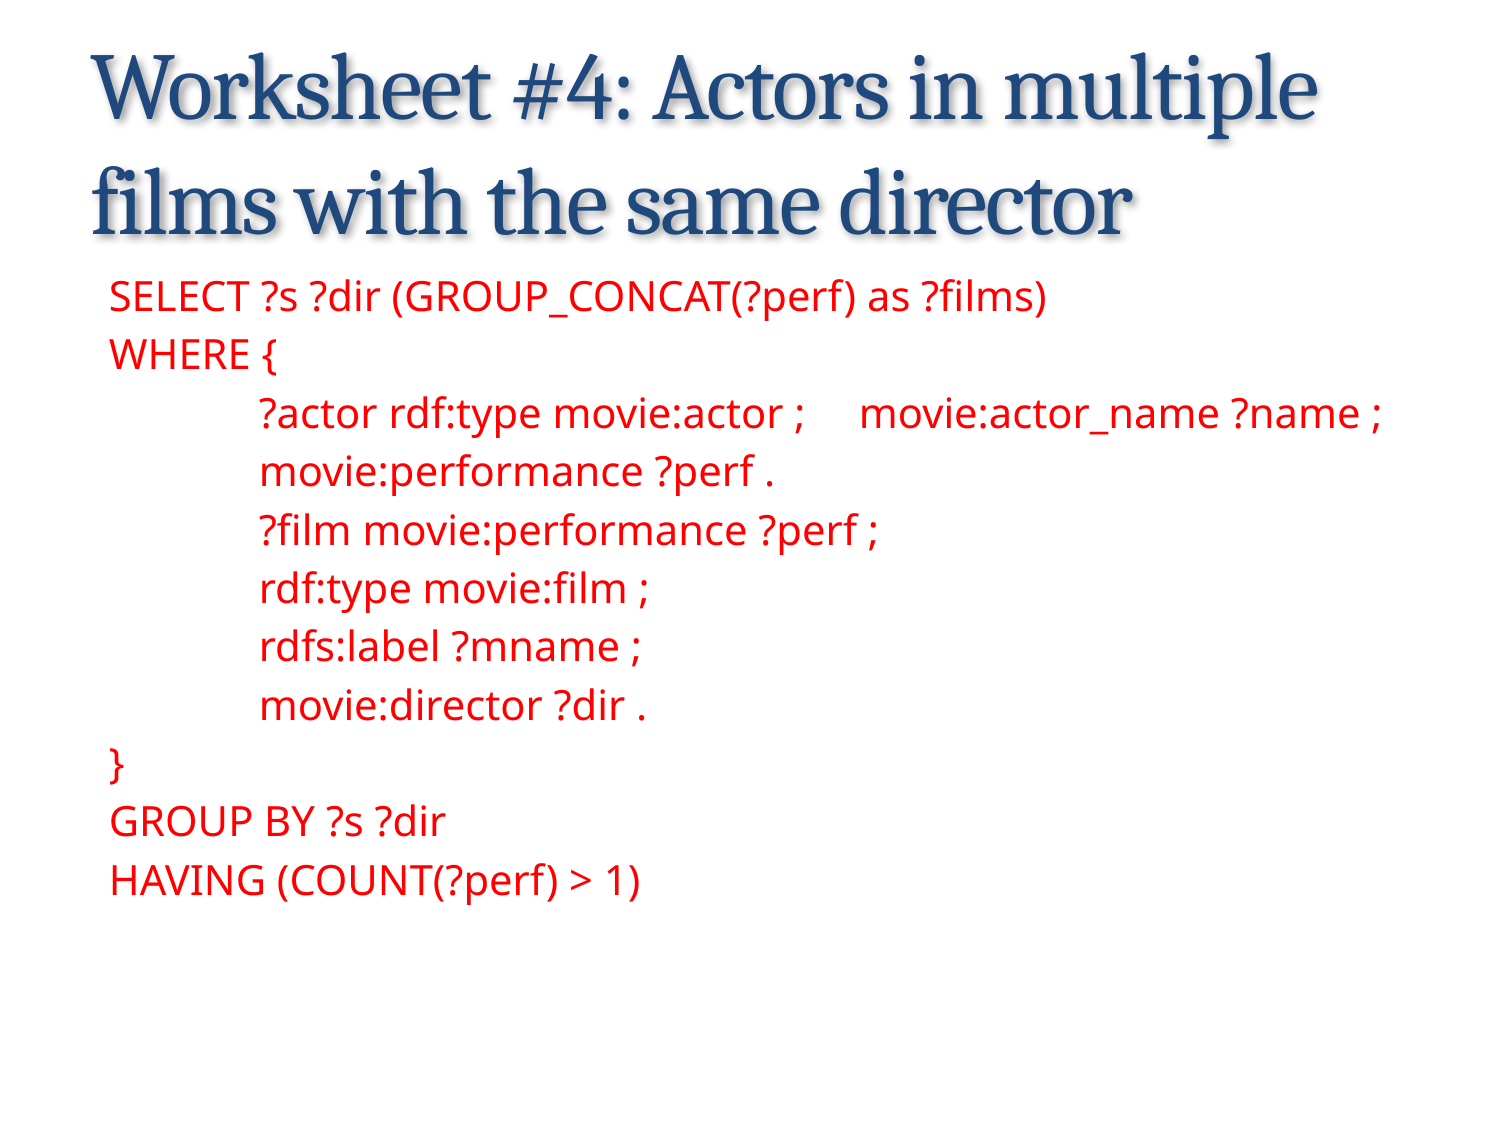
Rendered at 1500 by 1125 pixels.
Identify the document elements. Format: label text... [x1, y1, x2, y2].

list SELECT ?s ?dir (GROUP_CONCAT(?perf) as ?films) WHERE { ?actor rdf:type movie:actor ; movie:actor_name ?name ; movie:performance ?perf . ?film movie:performance ?perf ; rdf:type movie:film ; rdfs:label ?mname ; movie:director ?dir . } GROUP BY ?s ?dir HAVING (COUNT(?perf) > 1) [74, 262, 1426, 1051]
title Worksheet #4: Actors in multiple films with the same director [75, 45, 1427, 233]
